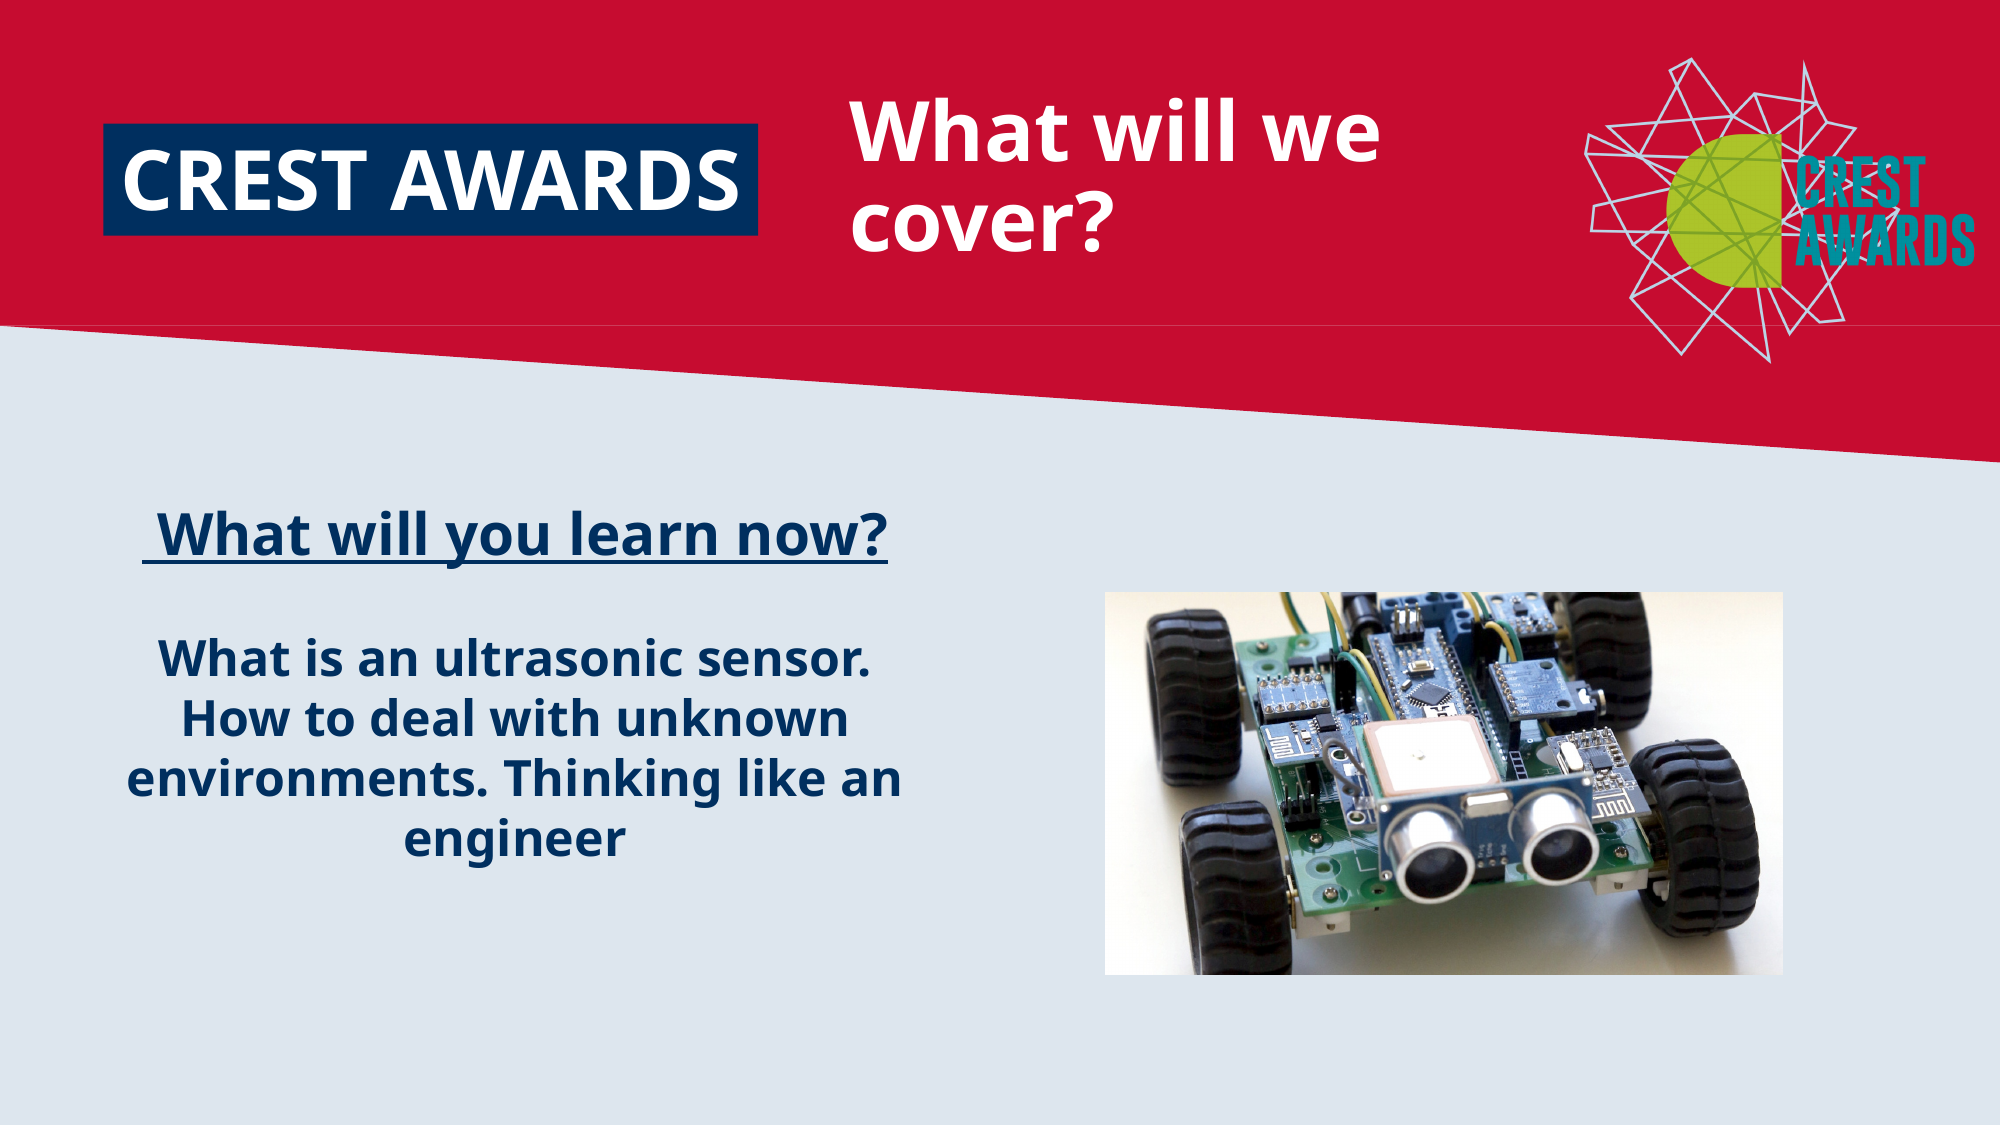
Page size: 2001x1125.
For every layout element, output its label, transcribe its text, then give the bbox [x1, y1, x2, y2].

picture [1105, 592, 1783, 975]
title CREST AWARDS [103, 123, 759, 236]
picture [1581, 55, 1977, 364]
text_box What will you learn now? What is an ultrasonic sensor. How to deal with unknown environments. Thinking like an engineer [95, 369, 935, 935]
subtitle What will we cover? [834, 68, 1468, 291]
